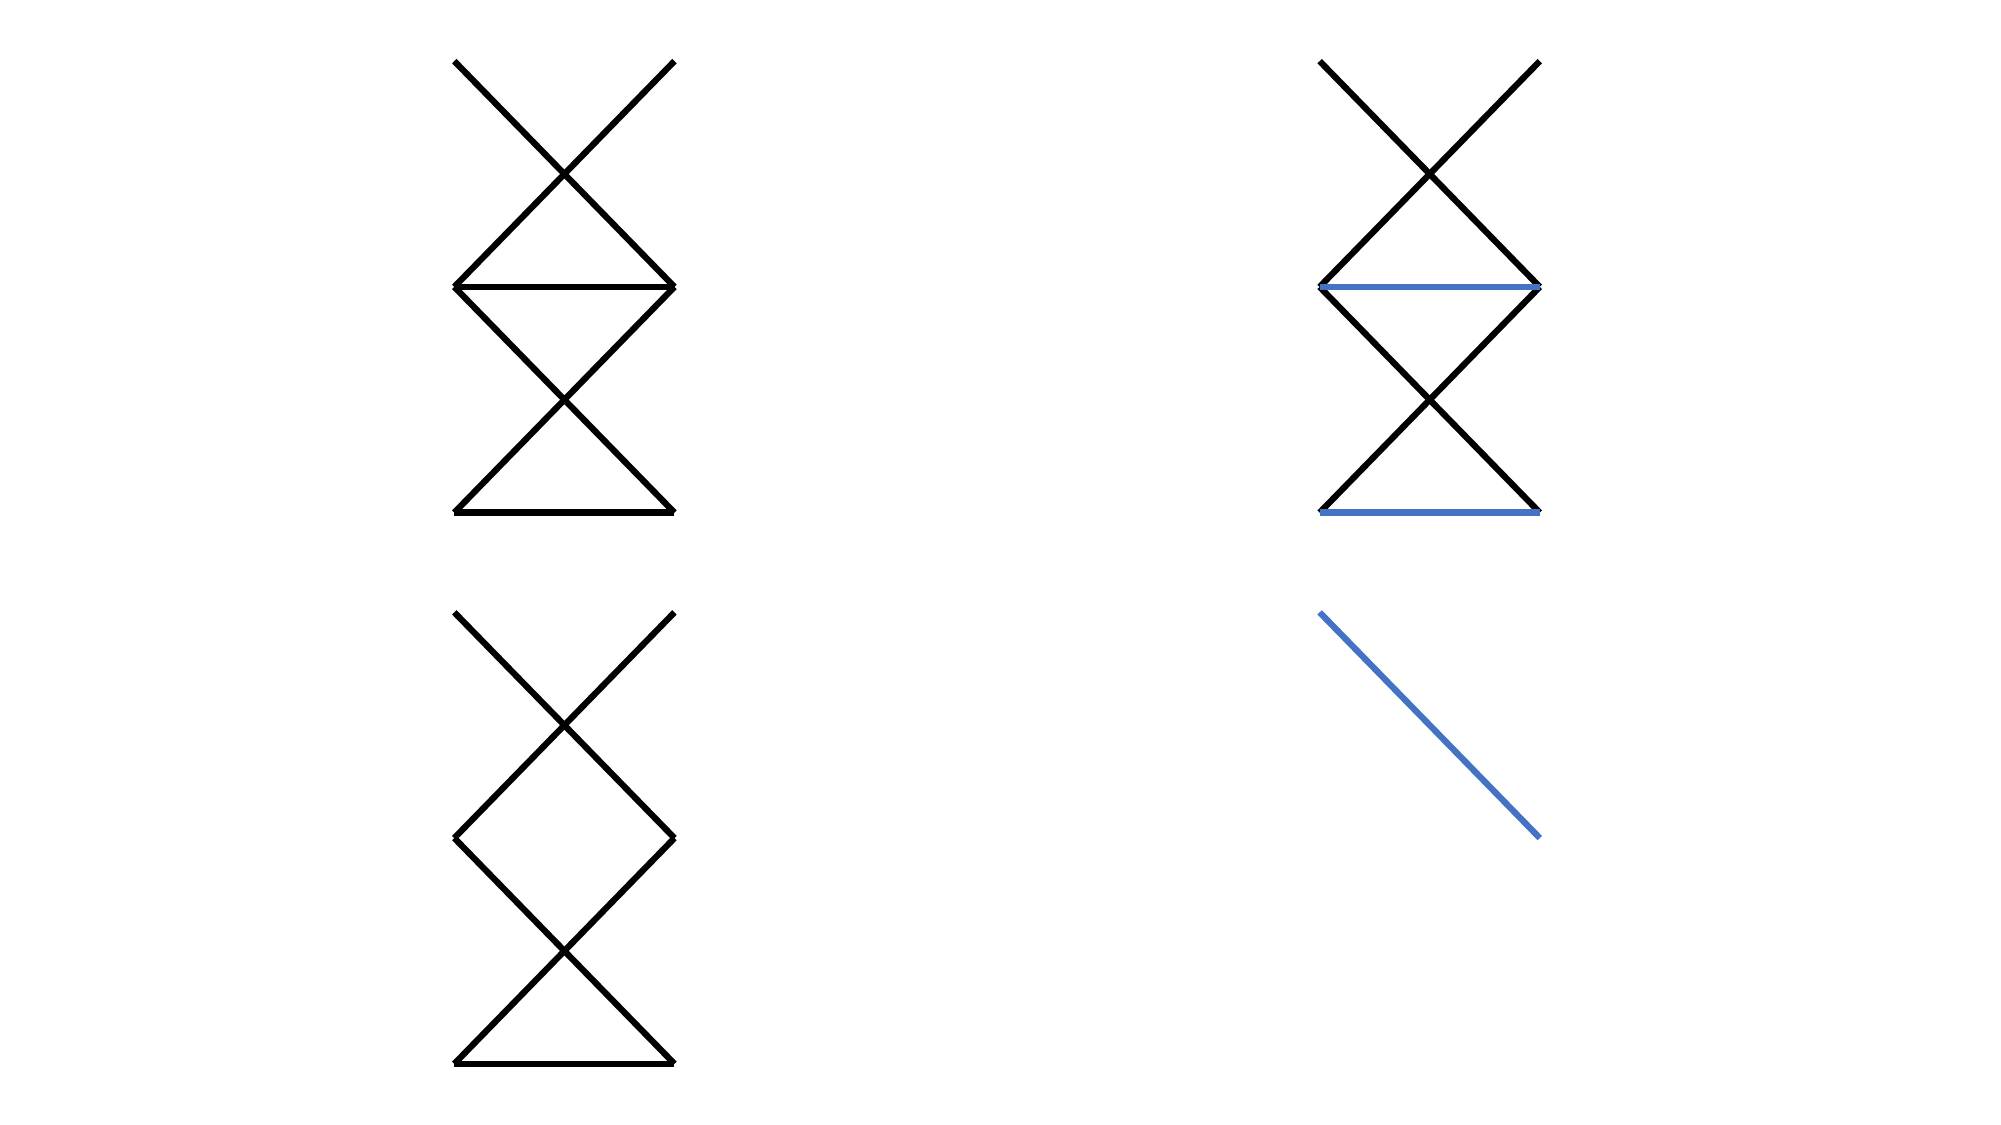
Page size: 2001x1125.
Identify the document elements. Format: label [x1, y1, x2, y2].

text_box [1319, 287, 1540, 512]
text_box [1319, 61, 1540, 286]
text_box [454, 61, 675, 287]
text_box [454, 839, 675, 1064]
text_box [454, 612, 675, 839]
text_box [1319, 612, 1540, 839]
text_box [454, 287, 675, 513]
